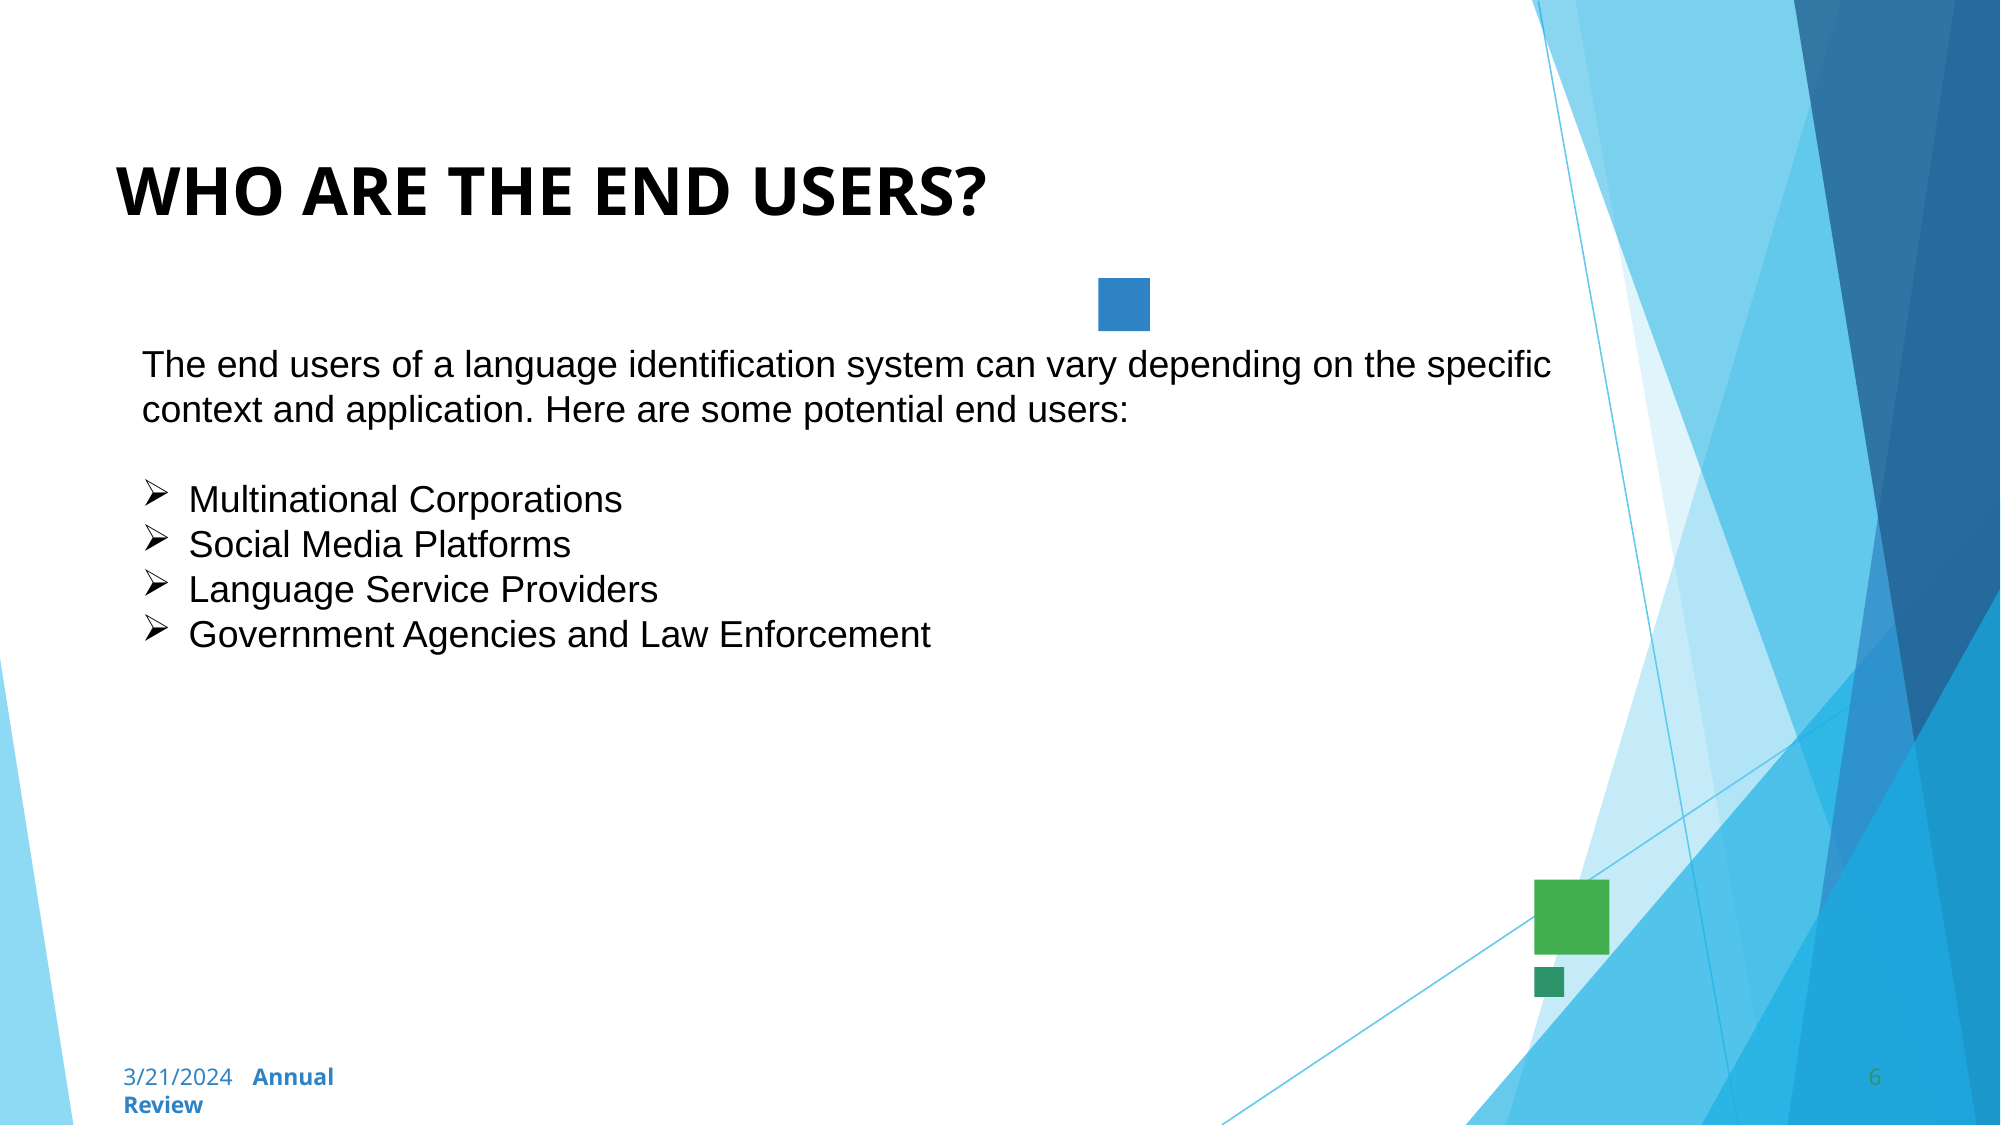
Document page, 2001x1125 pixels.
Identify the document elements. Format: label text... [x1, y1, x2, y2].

title WHO ARE THE END USERS? [91, 63, 1694, 337]
text_box [1534, 967, 1565, 997]
text_box [1534, 879, 1610, 955]
slide_number 6 [1849, 1061, 1890, 1125]
text_box The end users of a language identification system can vary depending on the specific context and application. Here are some potential end users: Multinational Corporations Social Media Platforms Language Service Providers Government Agencies and Law Enforcement [127, 332, 1575, 663]
picture [118, 1012, 477, 1093]
text_box 3/21/2024 Annual Review [121, 1101, 417, 1118]
